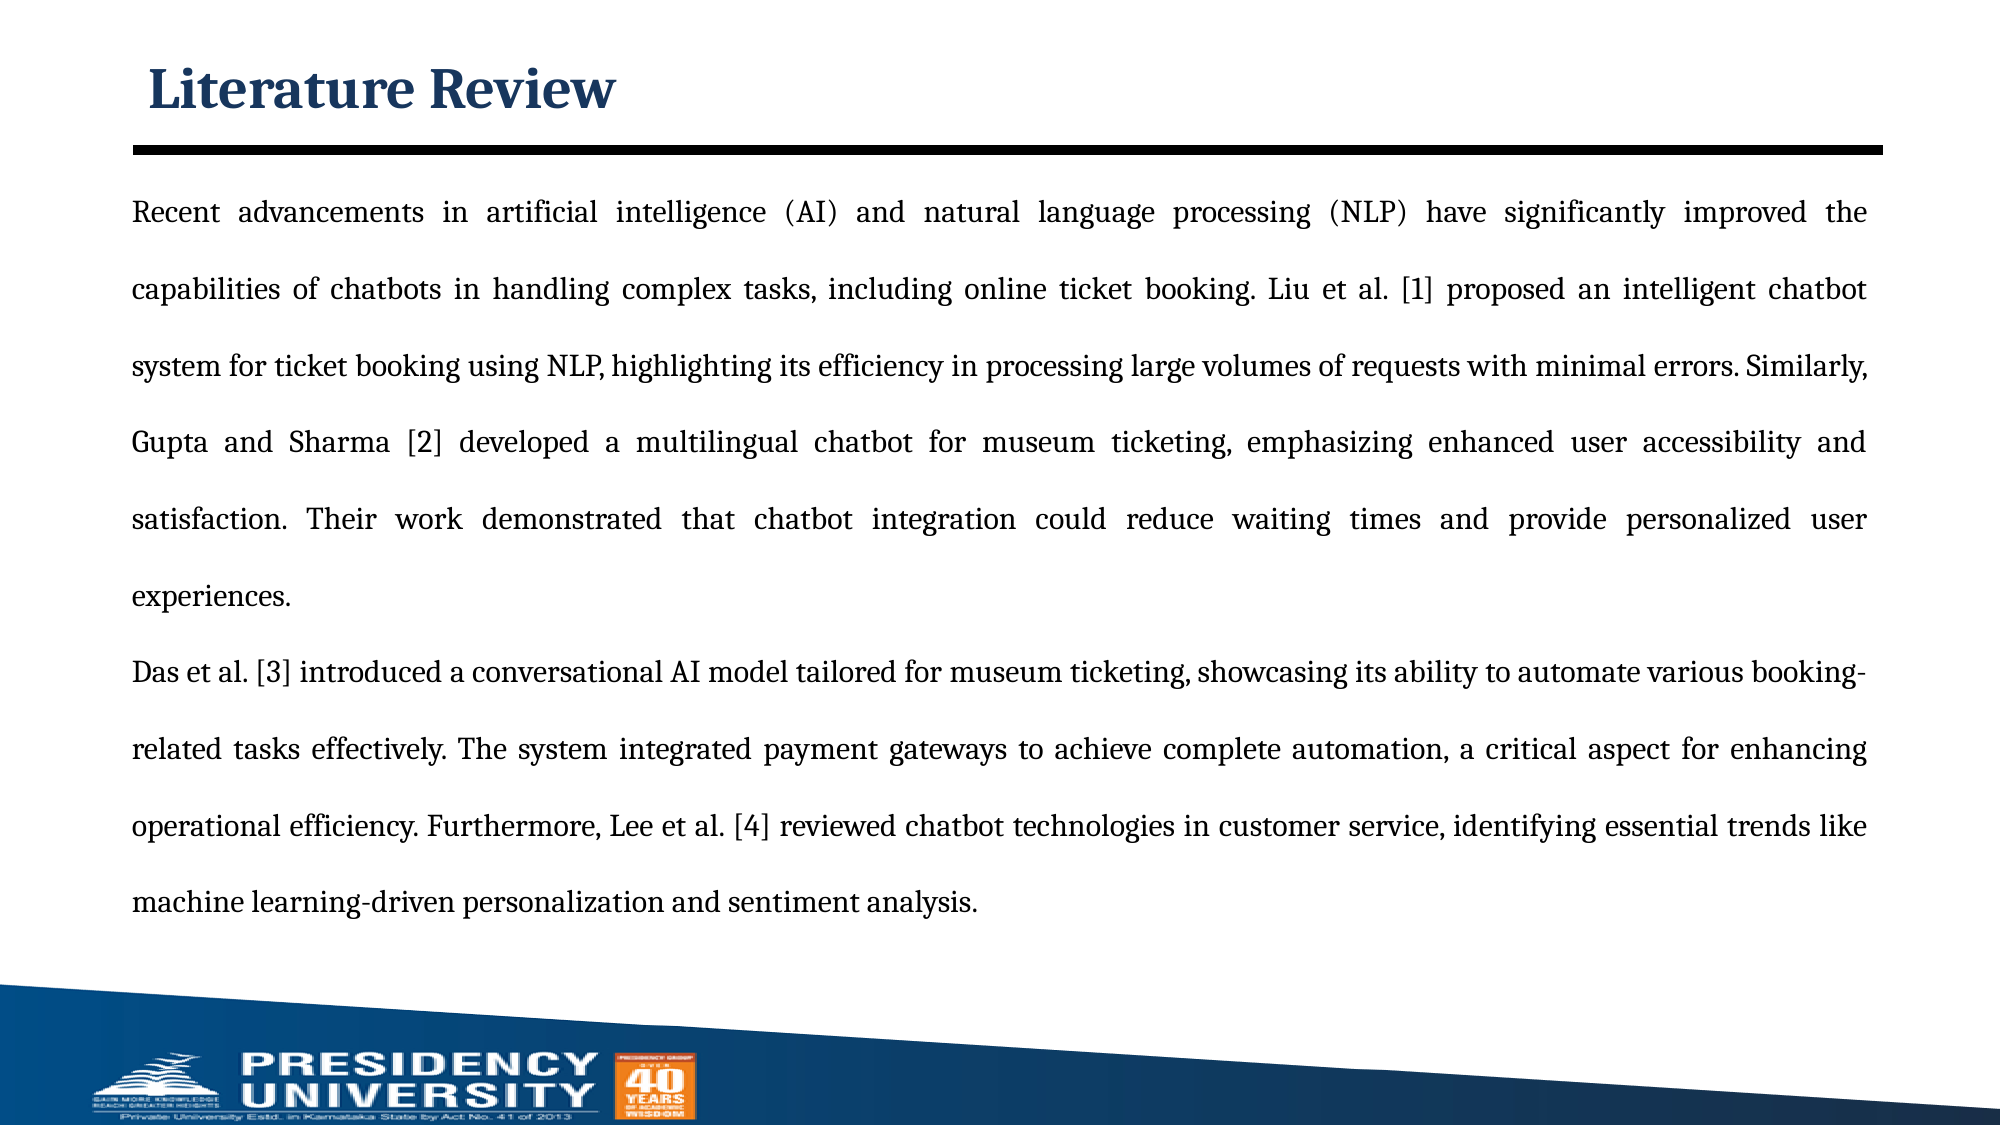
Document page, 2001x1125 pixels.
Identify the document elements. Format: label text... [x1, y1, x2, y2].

title Literature Review [133, 45, 1884, 125]
picture [0, 982, 2000, 1125]
list Recent advancements in artificial intelligence (AI) and natural language processing (NLP) have significantly improved the capabilities of chatbots in handling complex tasks, including online ticket booking. Liu et al. [1] proposed an intelligent chatbot system for ticket booking using NLP, highlighting its efficiency in processing large volumes of requests with minimal errors. Similarly, Gupta and Sharma [2] developed a multilingual chatbot for museum ticketing, emphasizing enhanced user accessibility and satisfaction. Their work demonstrated that chatbot integration could reduce waiting times and provide personalized user experiences. Das et al. [3] introduced a conversational AI model tailored for museum ticketing, showcasing its ability to automate various booking-related tasks effectively. The system integrated payment gateways to achieve complete automation, a critical aspect for enhancing operational efficiency. Furthermore, Lee et al. [4] reviewed chatbot technologies in customer service, identifying essential trends like machine learning-driven personalization and sentiment analysis. [92, 145, 1884, 949]
